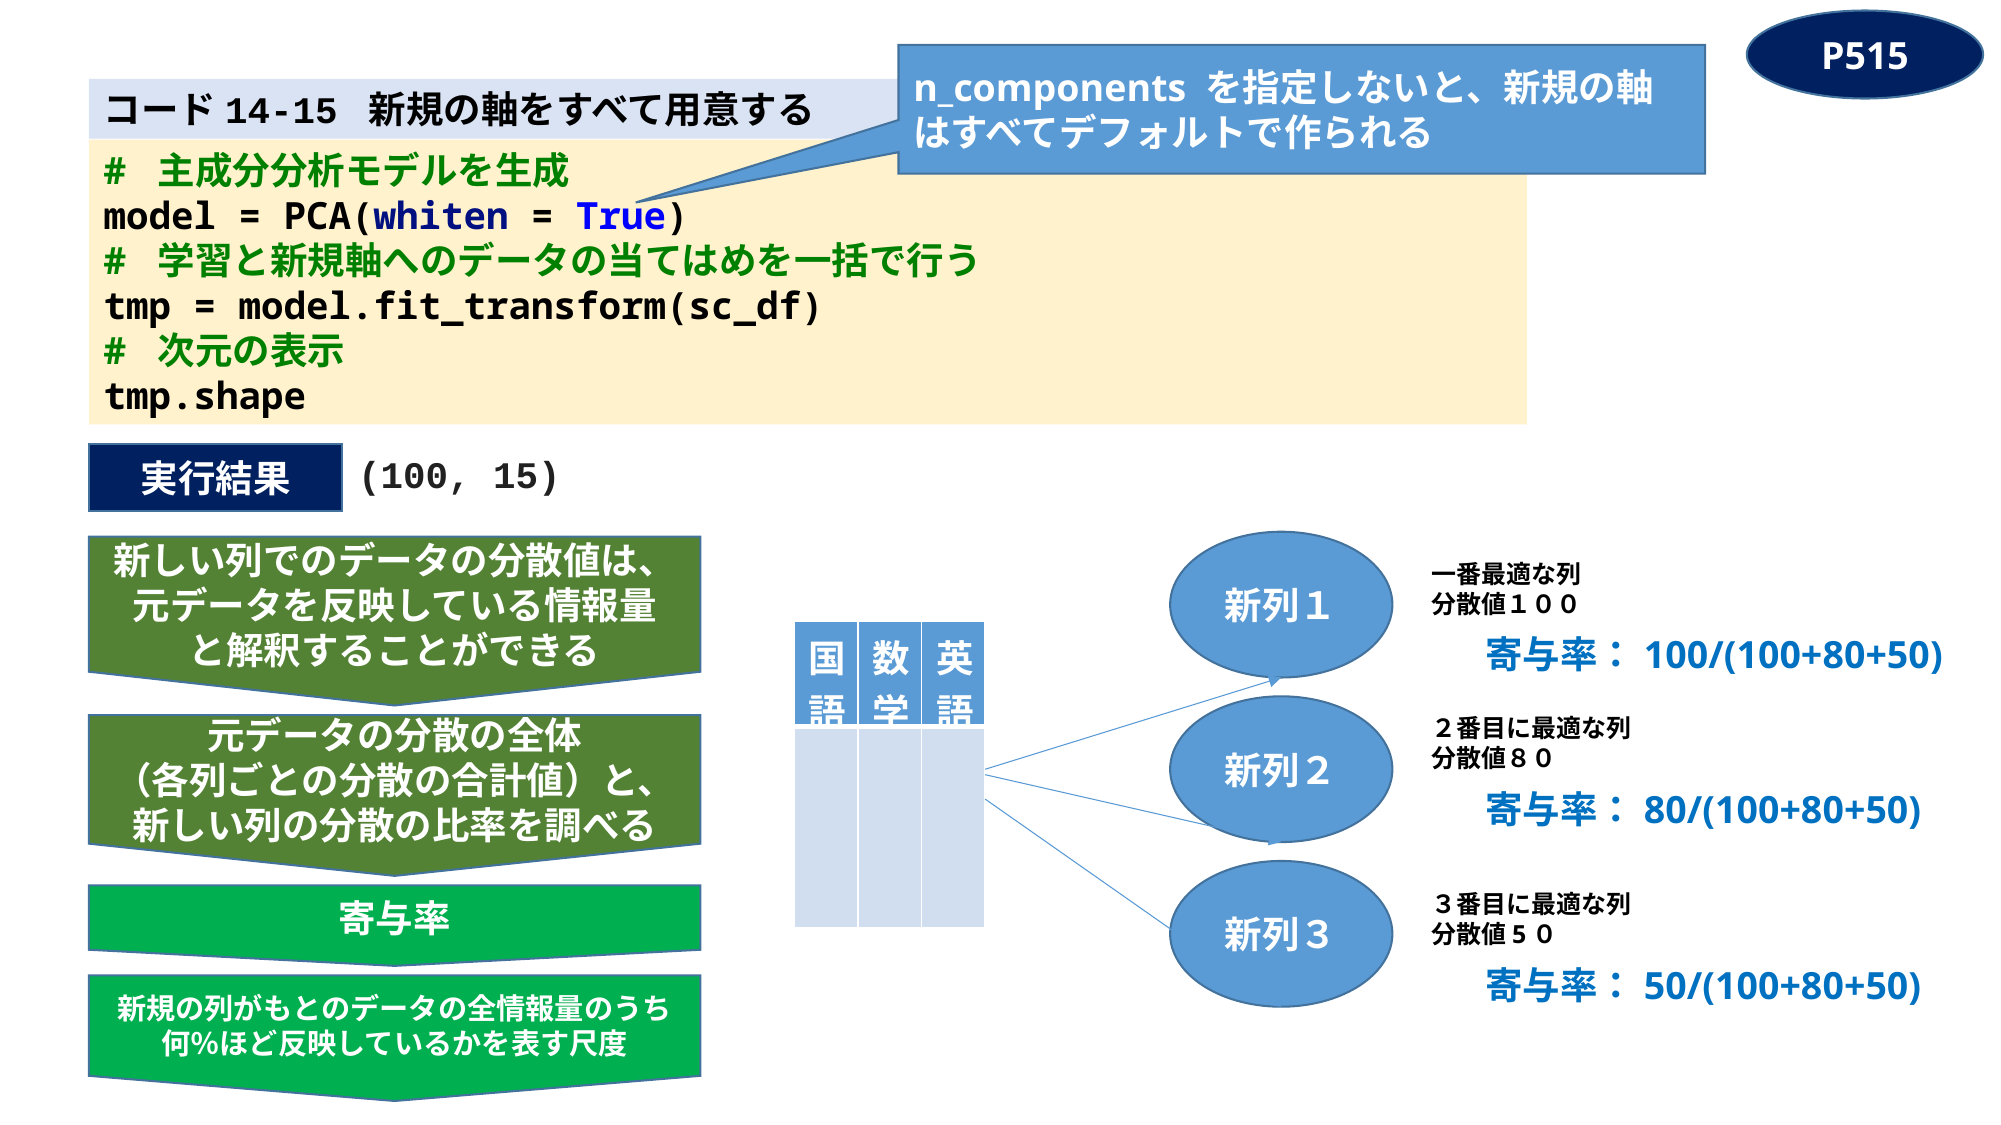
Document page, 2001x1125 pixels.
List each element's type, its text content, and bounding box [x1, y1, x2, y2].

text_box 実行結果 [88, 443, 343, 512]
text_box ２番目に最適な列 分散値８０ [1416, 705, 1706, 781]
table_cell [795, 729, 857, 927]
text_box 寄与率：50/(100+80+50) [1470, 954, 1972, 1015]
text_box P515 [1745, 9, 1985, 100]
text_box 新規の列がもとのデータの全情報量のうち何％ほど反映しているかを表す尺度 [87, 974, 702, 1103]
table_header 英語 [922, 622, 984, 724]
table_cell [922, 729, 984, 927]
table_cell [859, 729, 921, 927]
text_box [985, 769, 1171, 775]
text_box 新列３ [1169, 859, 1394, 1008]
text_box 一番最適な列 分散値１００ [1416, 551, 1618, 627]
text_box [985, 799, 1171, 934]
text_box n_components を指定しないと、新規の軸はすべてデフォルトで作られる [635, 43, 1707, 204]
text_box ３番目に最適な列 分散値5０ [1416, 880, 1706, 956]
text_box コード14-15 新規の軸をすべて用意する [88, 78, 897, 139]
text_box 新しい列でのデータの分散値は、元データを反映している情報量 と解釈することができる [87, 535, 702, 707]
text_box 寄与率 [87, 884, 702, 967]
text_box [985, 604, 1171, 769]
text_box 寄与率：80/(100+80+50) [1470, 779, 1972, 839]
table_header 国語 [795, 622, 857, 724]
text_box 寄与率：100/(100+80+50) [1470, 623, 1972, 684]
text_box # 主成分分析モデルを生成 model = PCA(whiten = True) # 学習と新規軸へのデータの当てはめを一括で行う tmp = model.fit_transform(sc_df) # 次元の表示 tmp.shape [88, 139, 1528, 425]
text_box 新列２ [1169, 695, 1394, 844]
text_box 元データの分散の全体 （各列ごとの分散の合計値）と、 新しい列の分散の比率を調べる [87, 714, 702, 877]
text_box (100, 15) [343, 444, 576, 504]
text_box 新列１ [1169, 530, 1394, 679]
table_header 数学 [859, 622, 921, 724]
